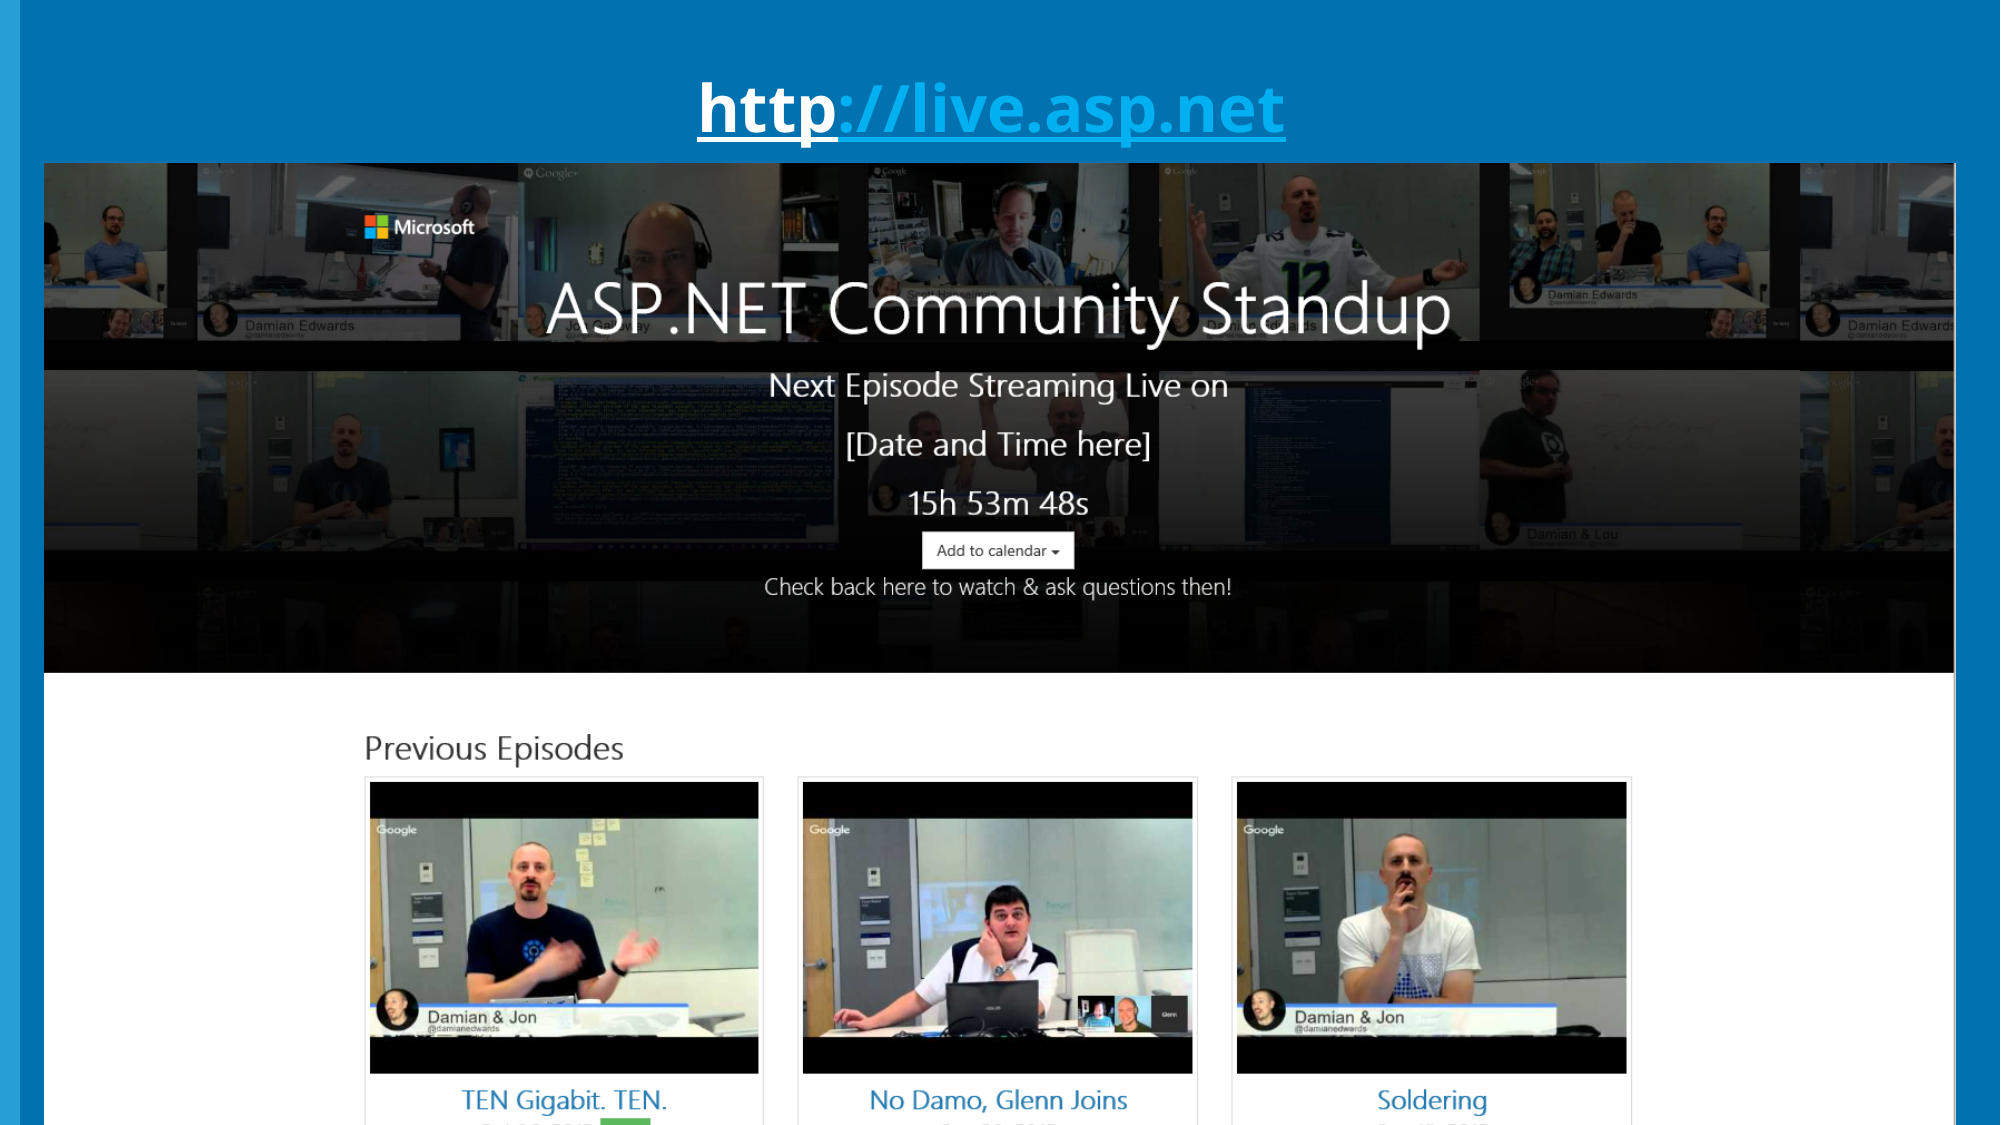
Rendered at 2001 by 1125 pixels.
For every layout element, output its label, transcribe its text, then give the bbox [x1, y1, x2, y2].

text_box http://live.asp.net [93, 44, 1907, 163]
picture [44, 163, 1956, 1125]
